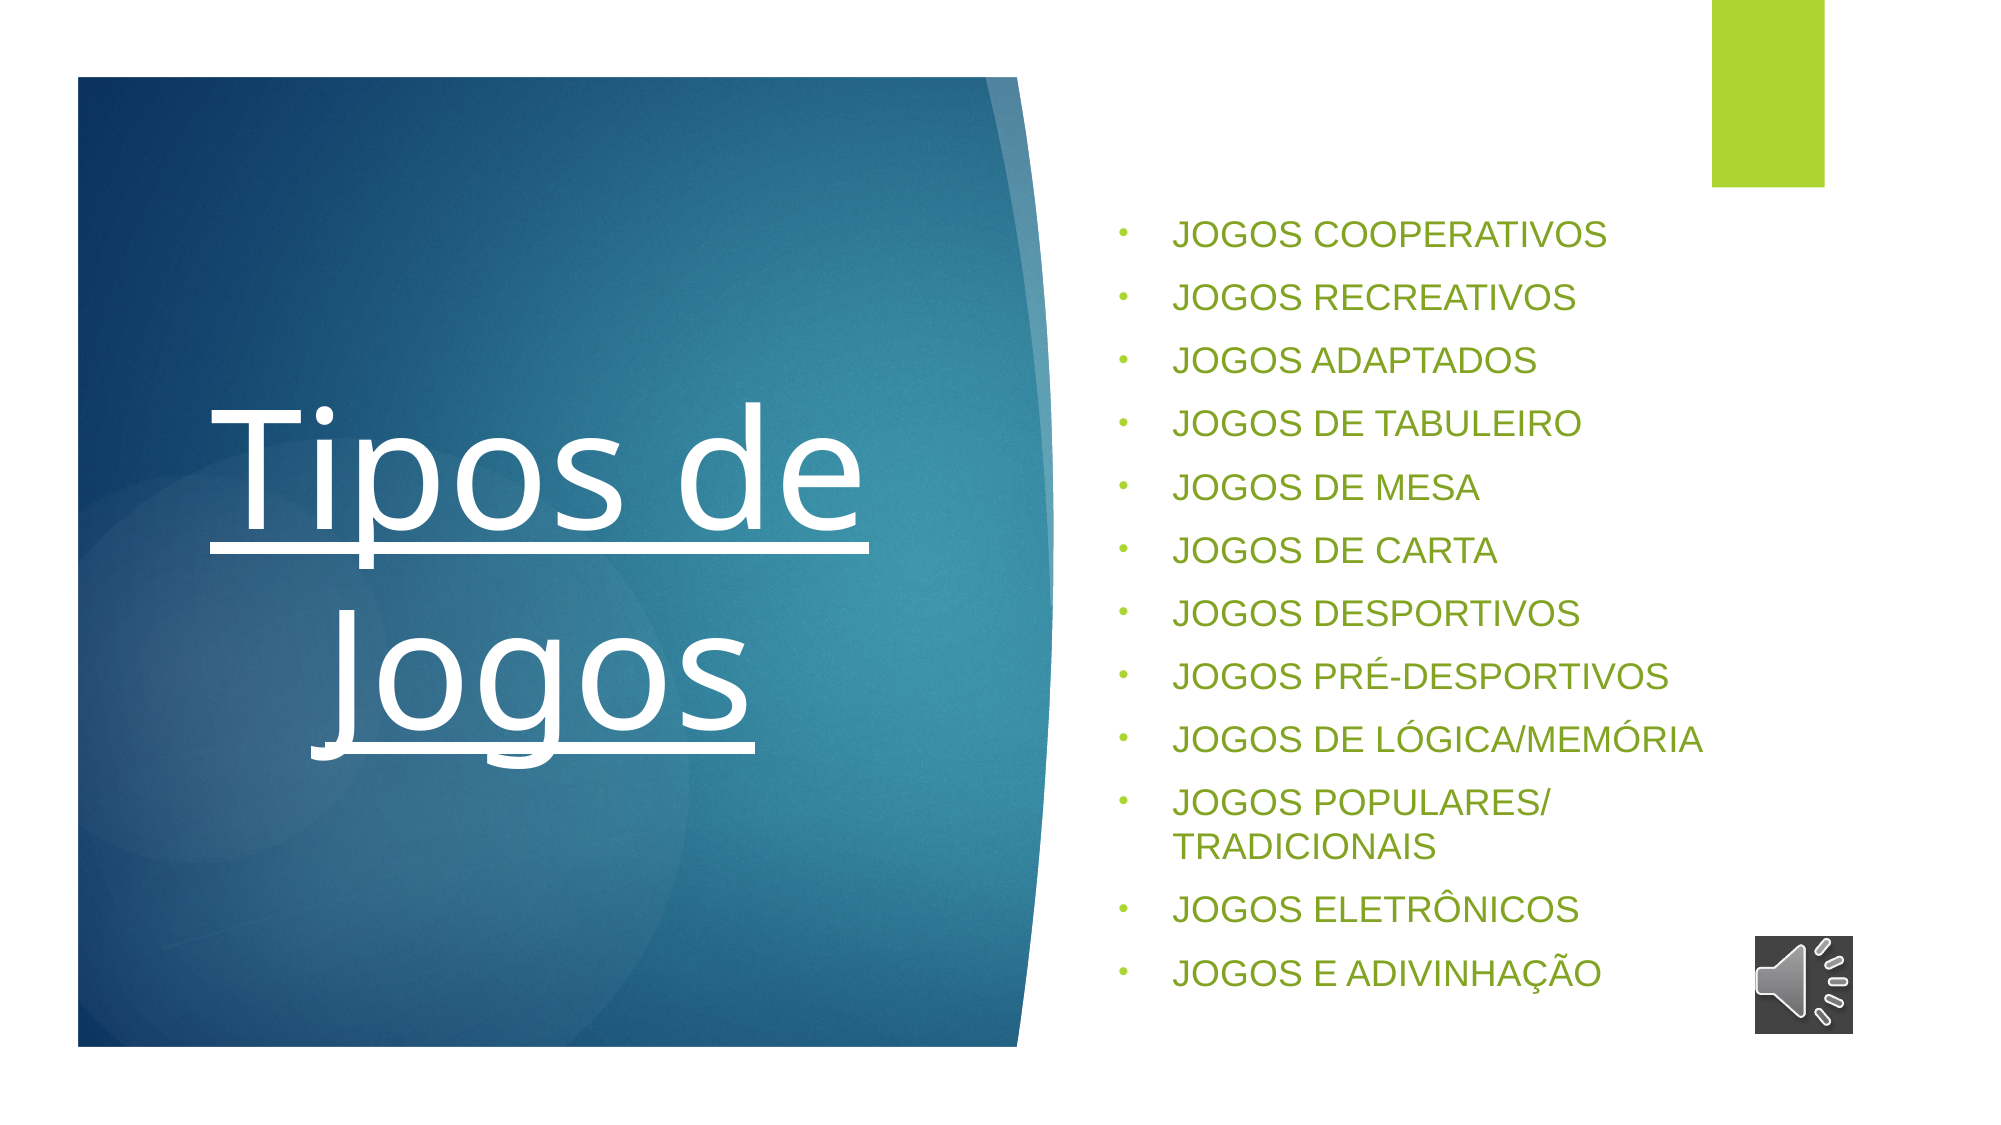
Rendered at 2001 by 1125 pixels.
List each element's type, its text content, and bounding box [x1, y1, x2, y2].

picture [1754, 934, 1855, 1035]
list Jogos Cooperativos Jogos Recreativos Jogos Adaptados Jogos de Tabuleiro Jogos de Mesa Jogos de Carta Jogos Desportivos Jogos Pré-desportivos Jogos de Lógica/Memória Jogos Populares/ tradicionais Jogos eletrônicos Jogos e Adivinhação [1103, 203, 1720, 1035]
title Tipos de Jogos [182, 250, 897, 875]
